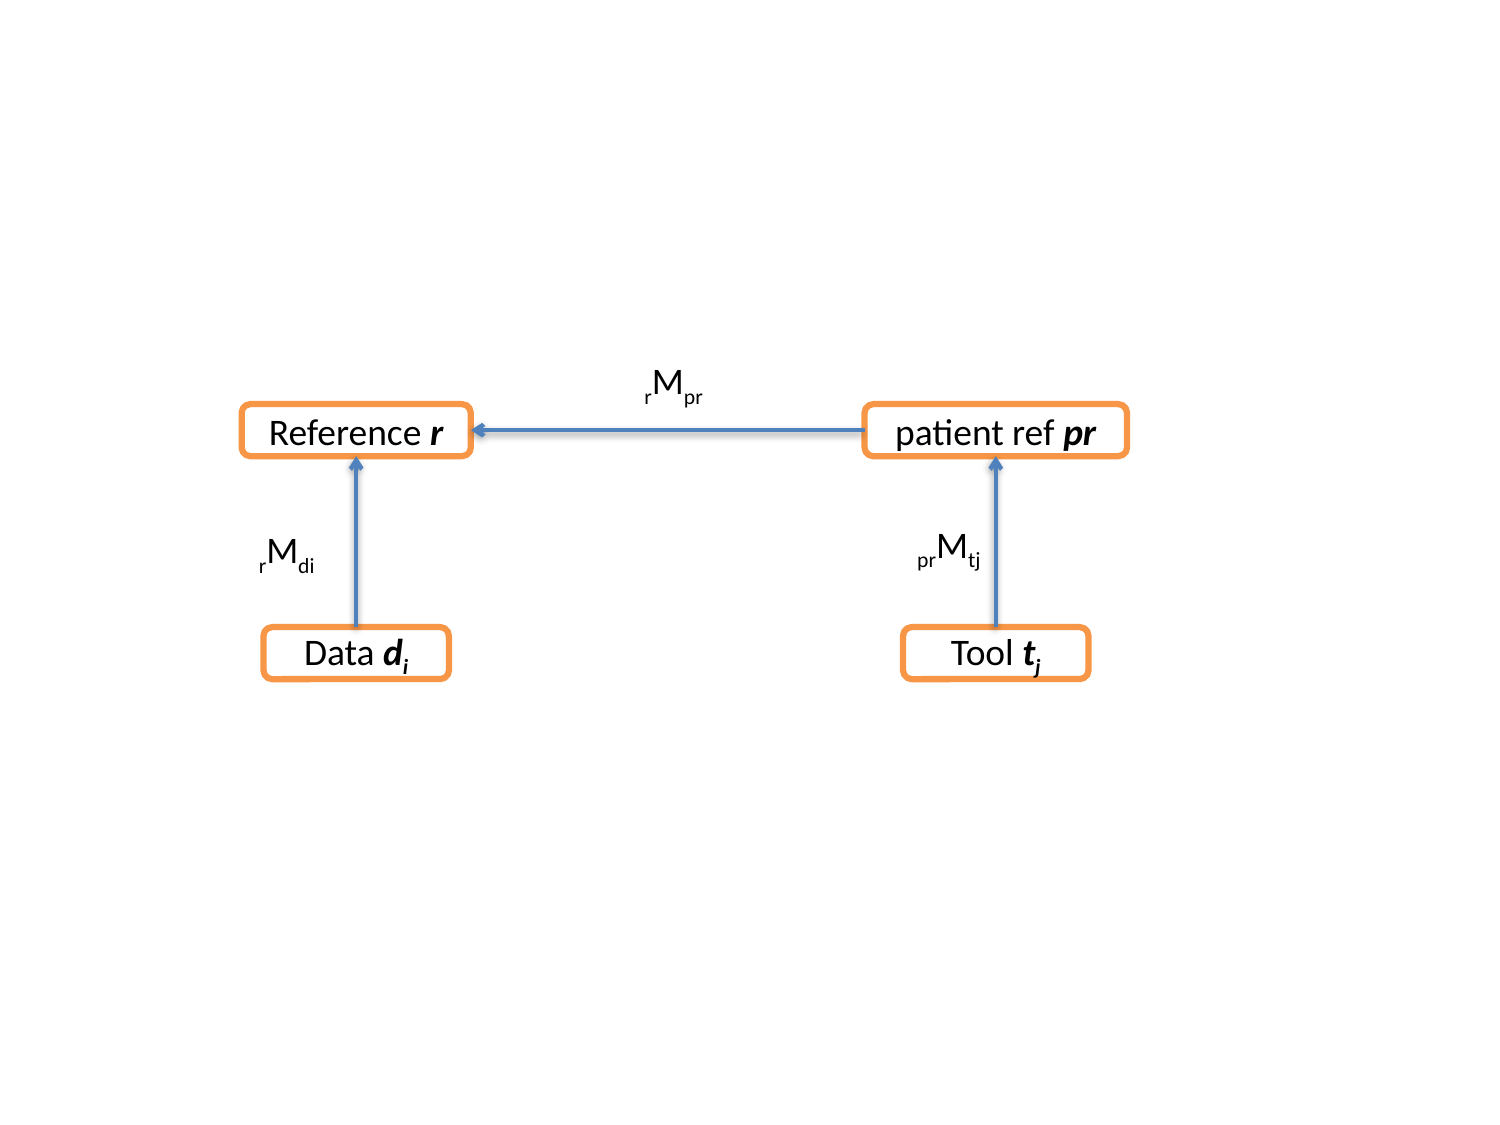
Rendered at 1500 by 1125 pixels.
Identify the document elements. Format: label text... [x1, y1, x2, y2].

text_box rMpr [629, 349, 718, 416]
text_box Tool tj [900, 624, 1091, 682]
text_box prMtj [902, 513, 991, 580]
text_box Data di [261, 624, 452, 682]
text_box Reference r [239, 402, 473, 459]
text_box patient ref pr [862, 402, 1130, 459]
text_box rMdi [243, 518, 330, 585]
